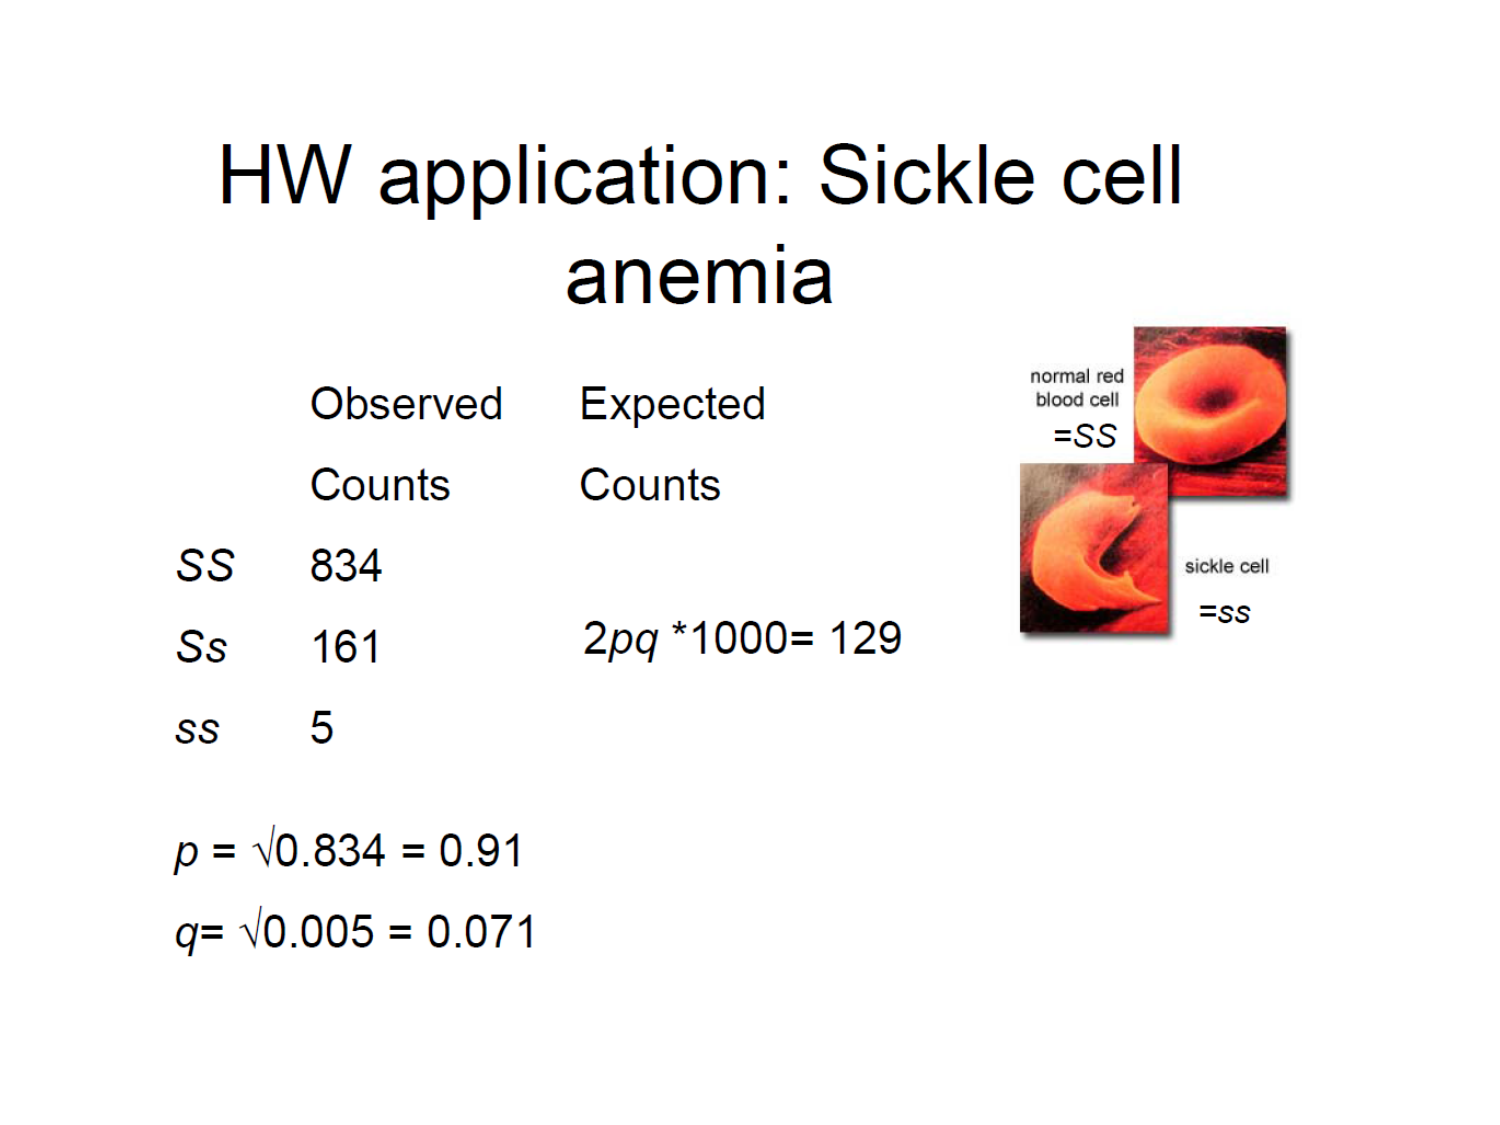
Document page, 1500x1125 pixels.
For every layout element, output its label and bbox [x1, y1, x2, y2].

picture [49, 119, 1344, 1056]
